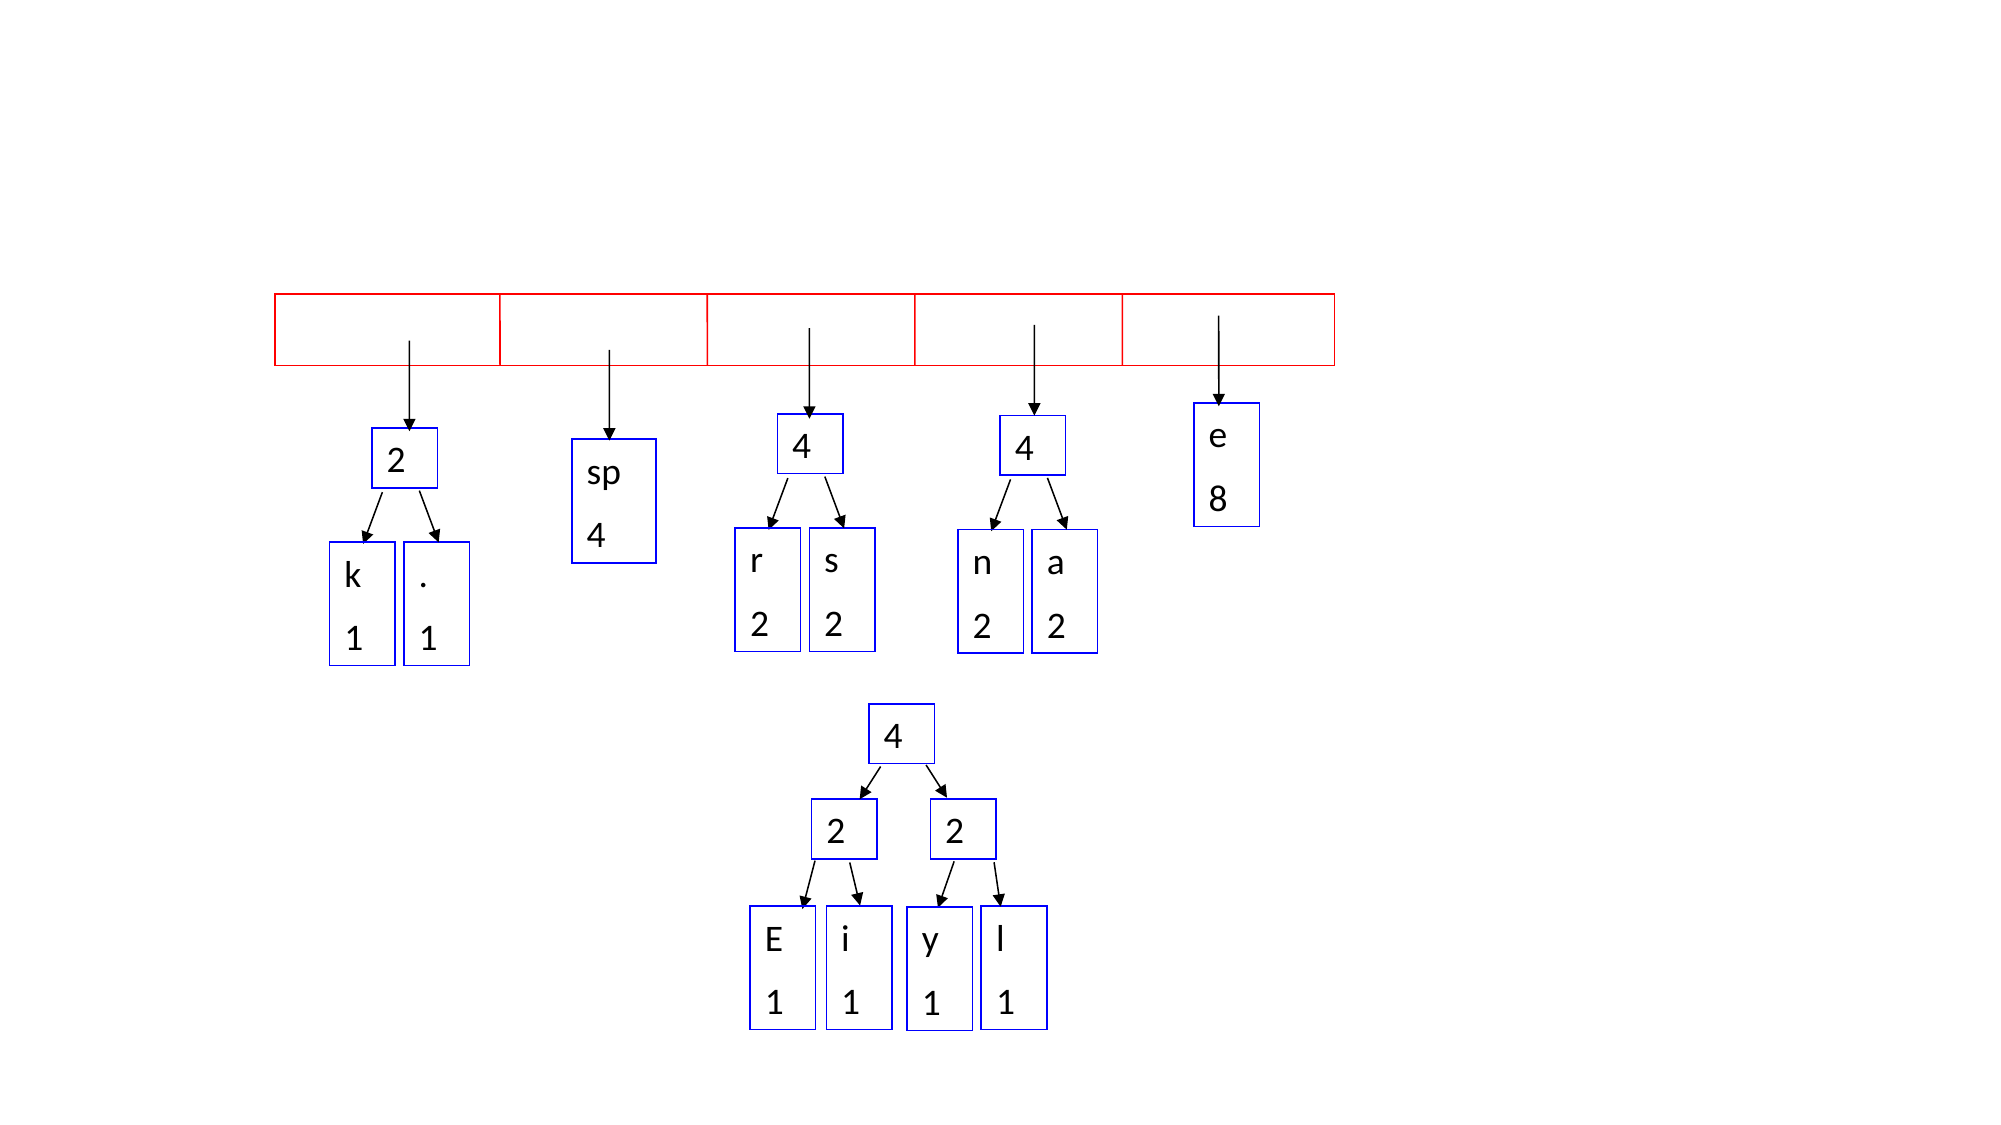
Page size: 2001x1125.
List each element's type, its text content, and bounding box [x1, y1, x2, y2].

text_box [849, 862, 864, 906]
text_box i 1 [826, 906, 893, 1030]
text_box 2 [371, 428, 438, 488]
text_box [1028, 324, 1041, 416]
text_box [361, 492, 383, 542]
text_box [1212, 315, 1225, 407]
text_box [708, 293, 914, 366]
text_box [799, 860, 816, 906]
text_box . 1 [403, 542, 470, 666]
text_box [926, 764, 948, 798]
text_box [419, 490, 441, 543]
text_box a 2 [1032, 529, 1098, 653]
text_box 2 [811, 799, 878, 859]
text_box [859, 766, 881, 800]
text_box [824, 476, 846, 529]
text_box e 8 [1193, 403, 1260, 527]
text_box [767, 478, 788, 528]
text_box [992, 862, 1005, 907]
text_box y 1 [907, 906, 973, 1031]
text_box [603, 349, 616, 441]
text_box 4 [777, 413, 843, 474]
text_box 4 [868, 703, 935, 764]
text_box s 2 [809, 528, 875, 652]
text_box r 2 [735, 528, 801, 652]
text_box sp 4 [571, 439, 657, 563]
text_box 2 [930, 799, 997, 859]
text_box [915, 293, 1122, 366]
text_box [275, 293, 707, 366]
text_box [803, 328, 816, 419]
text_box l 1 [981, 906, 1047, 1030]
text_box 4 [999, 415, 1066, 476]
text_box k 1 [329, 542, 396, 666]
text_box E 1 [750, 906, 816, 1030]
text_box [936, 861, 955, 906]
text_box [1123, 293, 1335, 366]
text_box [989, 479, 1011, 529]
text_box [403, 340, 416, 432]
text_box [1047, 477, 1069, 530]
text_box n 2 [957, 529, 1024, 653]
